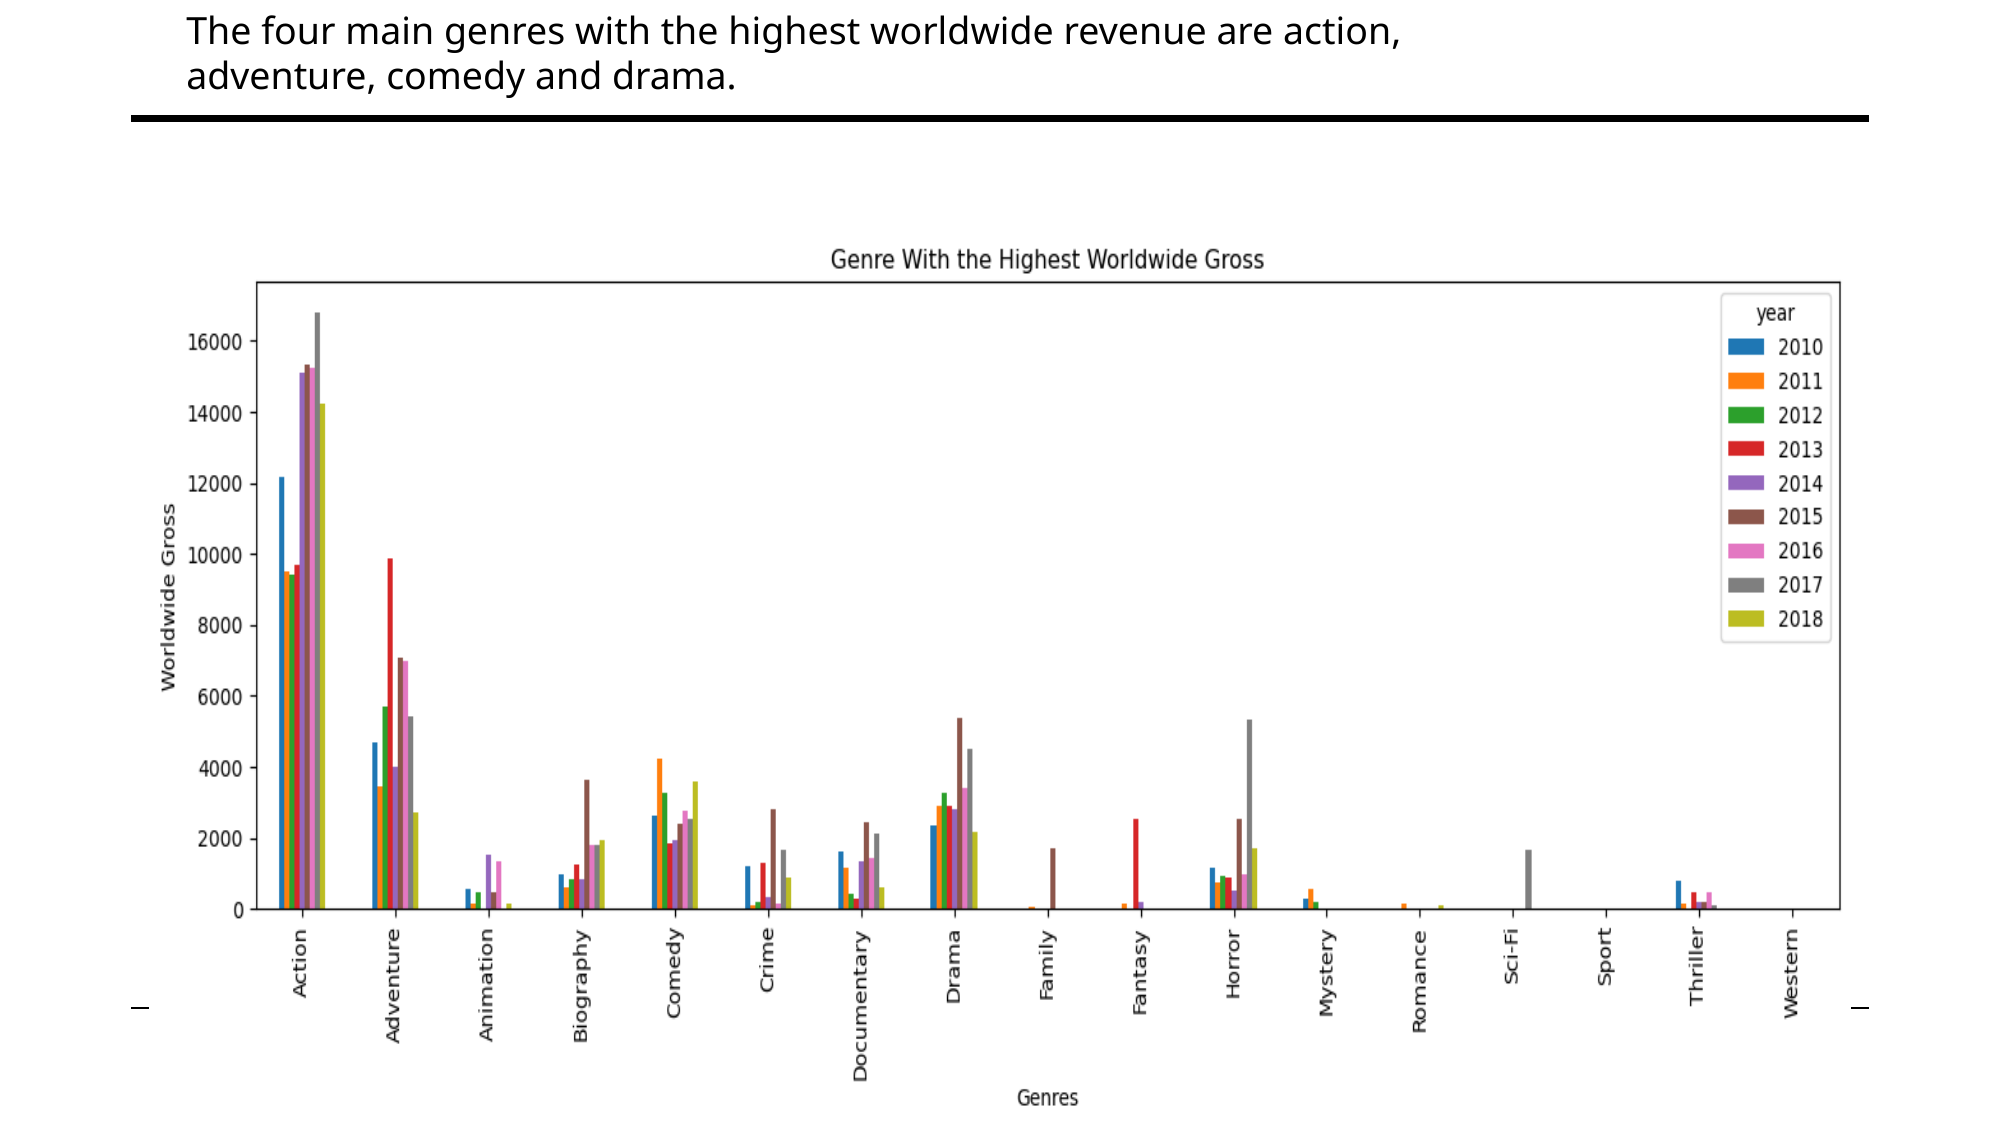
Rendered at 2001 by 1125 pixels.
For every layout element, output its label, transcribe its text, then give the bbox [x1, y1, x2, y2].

picture [149, 233, 1851, 1125]
text_box The four main genres with the highest worldwide revenue are action, adventure, comedy and drama. [171, 0, 1604, 105]
